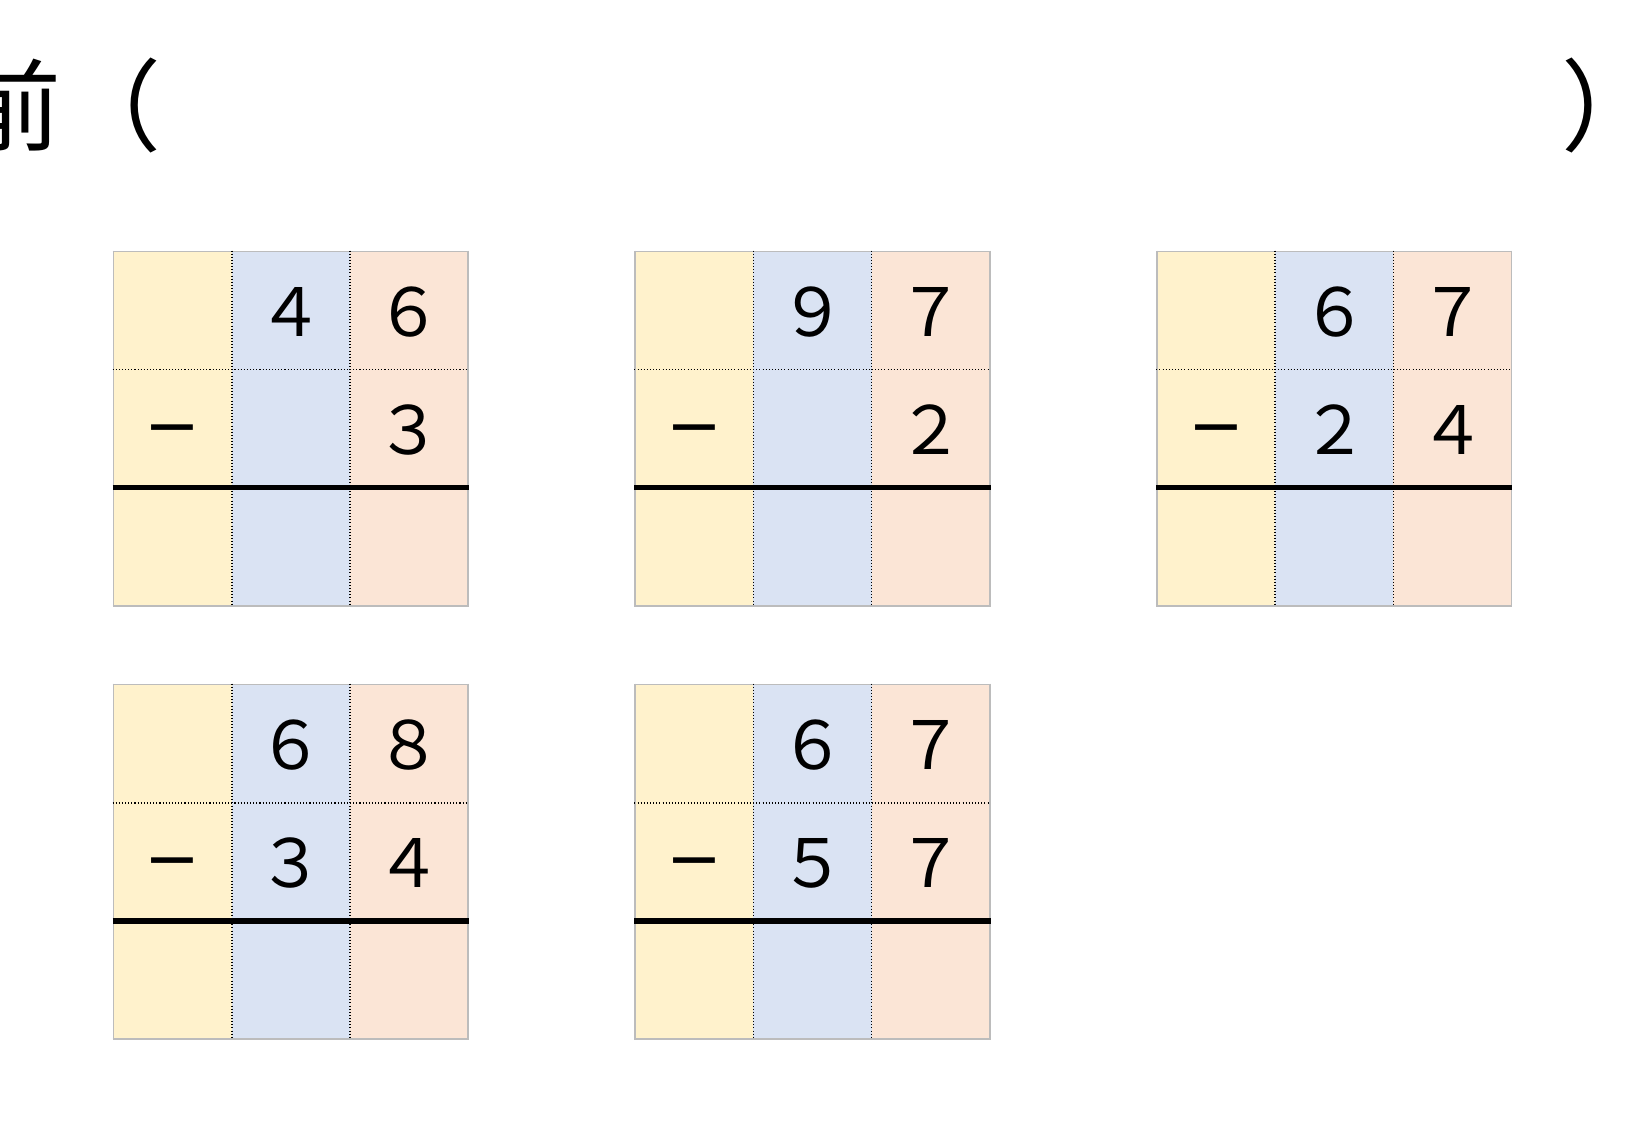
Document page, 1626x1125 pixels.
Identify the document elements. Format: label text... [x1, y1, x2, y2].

table_cell [753, 370, 872, 485]
text_box 名前（ ） [0, 36, 1625, 171]
table_cell [753, 490, 872, 605]
table_header [636, 252, 753, 370]
table_cell [872, 490, 989, 605]
table_header ８ [350, 685, 467, 803]
table_cell ３ [350, 370, 467, 485]
table_header ７ [1393, 252, 1511, 370]
table_cell [636, 924, 753, 1038]
table_header ４ [232, 252, 350, 370]
table_cell [114, 924, 232, 1038]
table_header [636, 685, 753, 803]
table_cell [350, 490, 467, 605]
table_cell ３ [232, 803, 350, 918]
table_cell [753, 924, 872, 1038]
table_header ６ [1275, 252, 1393, 370]
table_cell − [114, 370, 232, 485]
table_cell ４ [350, 803, 467, 918]
table_cell [114, 490, 232, 605]
table_cell [232, 370, 350, 485]
table_header [114, 252, 232, 370]
table_cell − [636, 370, 753, 485]
table_cell [232, 924, 350, 1038]
table_header ６ [232, 685, 350, 803]
table_cell − [114, 803, 232, 918]
table_cell ４ [1393, 370, 1511, 485]
table_cell [1275, 490, 1393, 605]
table_cell − [636, 803, 753, 918]
table_header ６ [350, 252, 467, 370]
table_cell [872, 924, 989, 1038]
table_cell [636, 490, 753, 605]
table_cell − [1158, 370, 1275, 485]
table_header ９ [753, 252, 872, 370]
table_header ７ [872, 252, 989, 370]
table_header [114, 685, 232, 803]
table_cell ７ [872, 803, 989, 918]
table_header ７ [872, 685, 989, 803]
table_cell ２ [872, 370, 989, 485]
table_cell ５ [753, 803, 872, 918]
table_cell [1158, 490, 1275, 605]
table_cell ２ [1275, 370, 1393, 485]
table_cell [350, 924, 467, 1038]
table_cell [232, 490, 350, 605]
table_header [1158, 252, 1275, 370]
table_cell [1393, 490, 1511, 605]
table_header ６ [753, 685, 872, 803]
